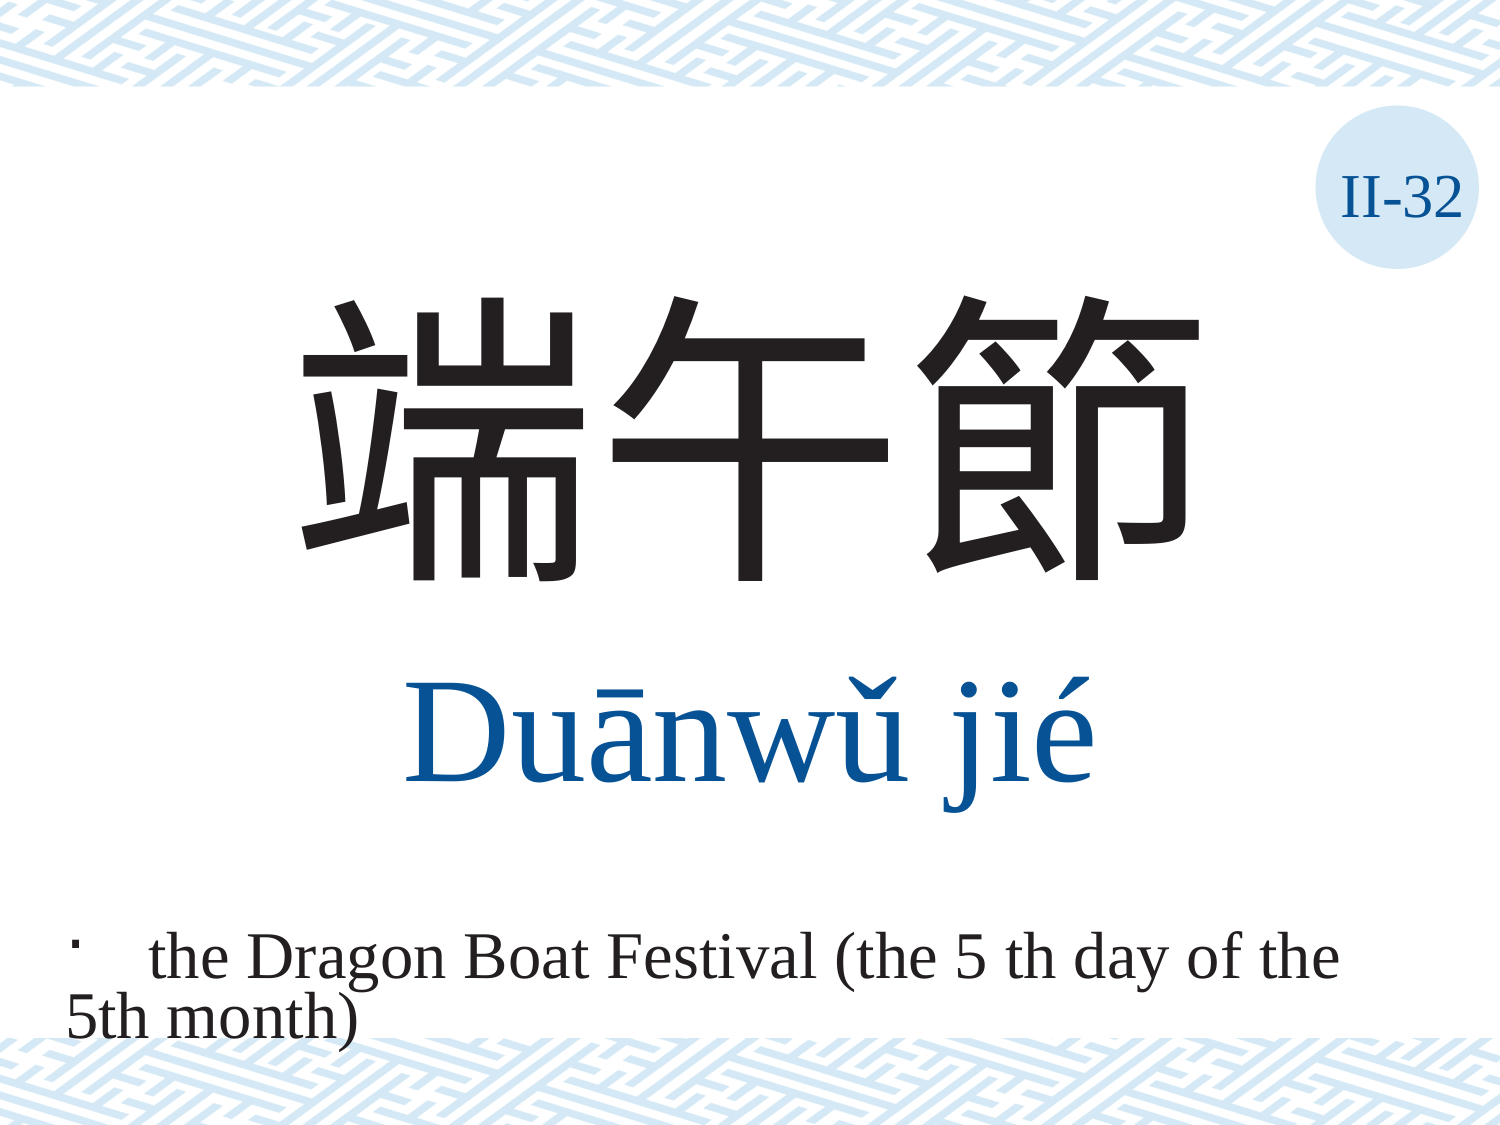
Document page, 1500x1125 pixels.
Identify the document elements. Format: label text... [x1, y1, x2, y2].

text_box II-32 端午節 Duānwǔ jié the Dragon Boat Festival (the 5 th day of the [62, 154, 1467, 992]
picture [0, 0, 1500, 1125]
text_box 5th month) [62, 971, 362, 1052]
